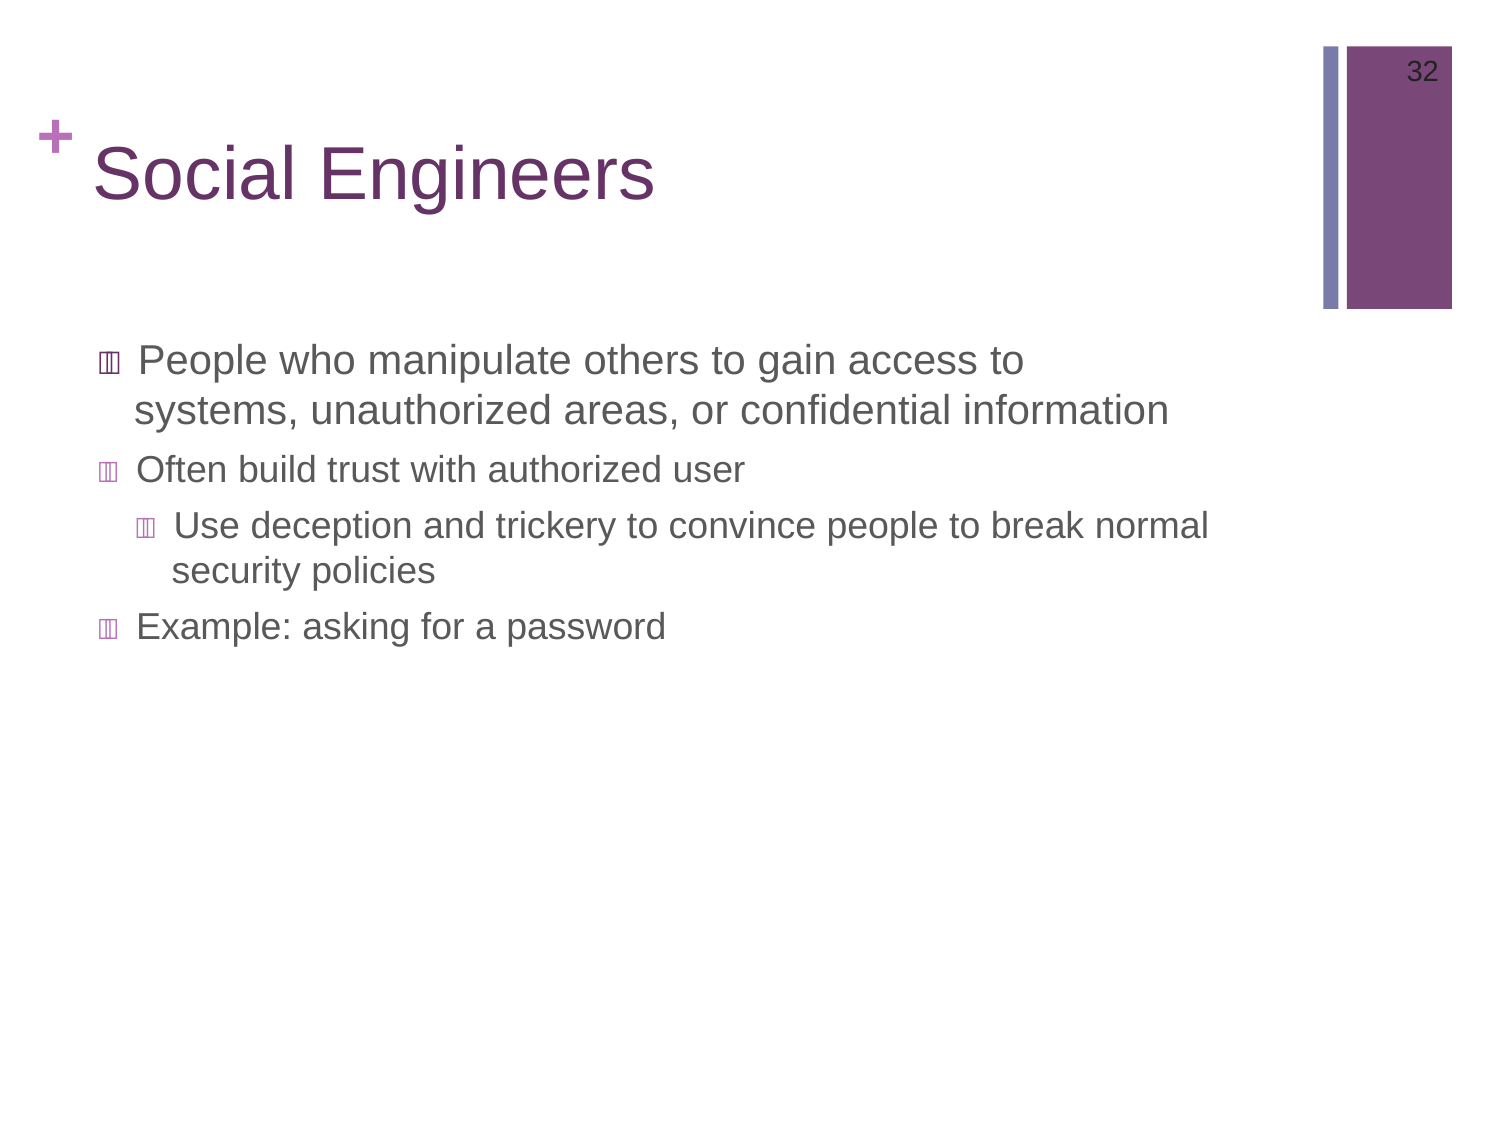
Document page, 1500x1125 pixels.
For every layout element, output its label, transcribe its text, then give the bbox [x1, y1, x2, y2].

text_box 32 [1404, 52, 1442, 88]
text_box  People who manipulate others to gain access to systems, unauthorized areas, or confidential information  Often build trust with authorized user  Use deception and trickery to convince people to break normal security policies  Example: asking for a password [94, 332, 1212, 648]
title + Social Engineers [34, 86, 1466, 275]
